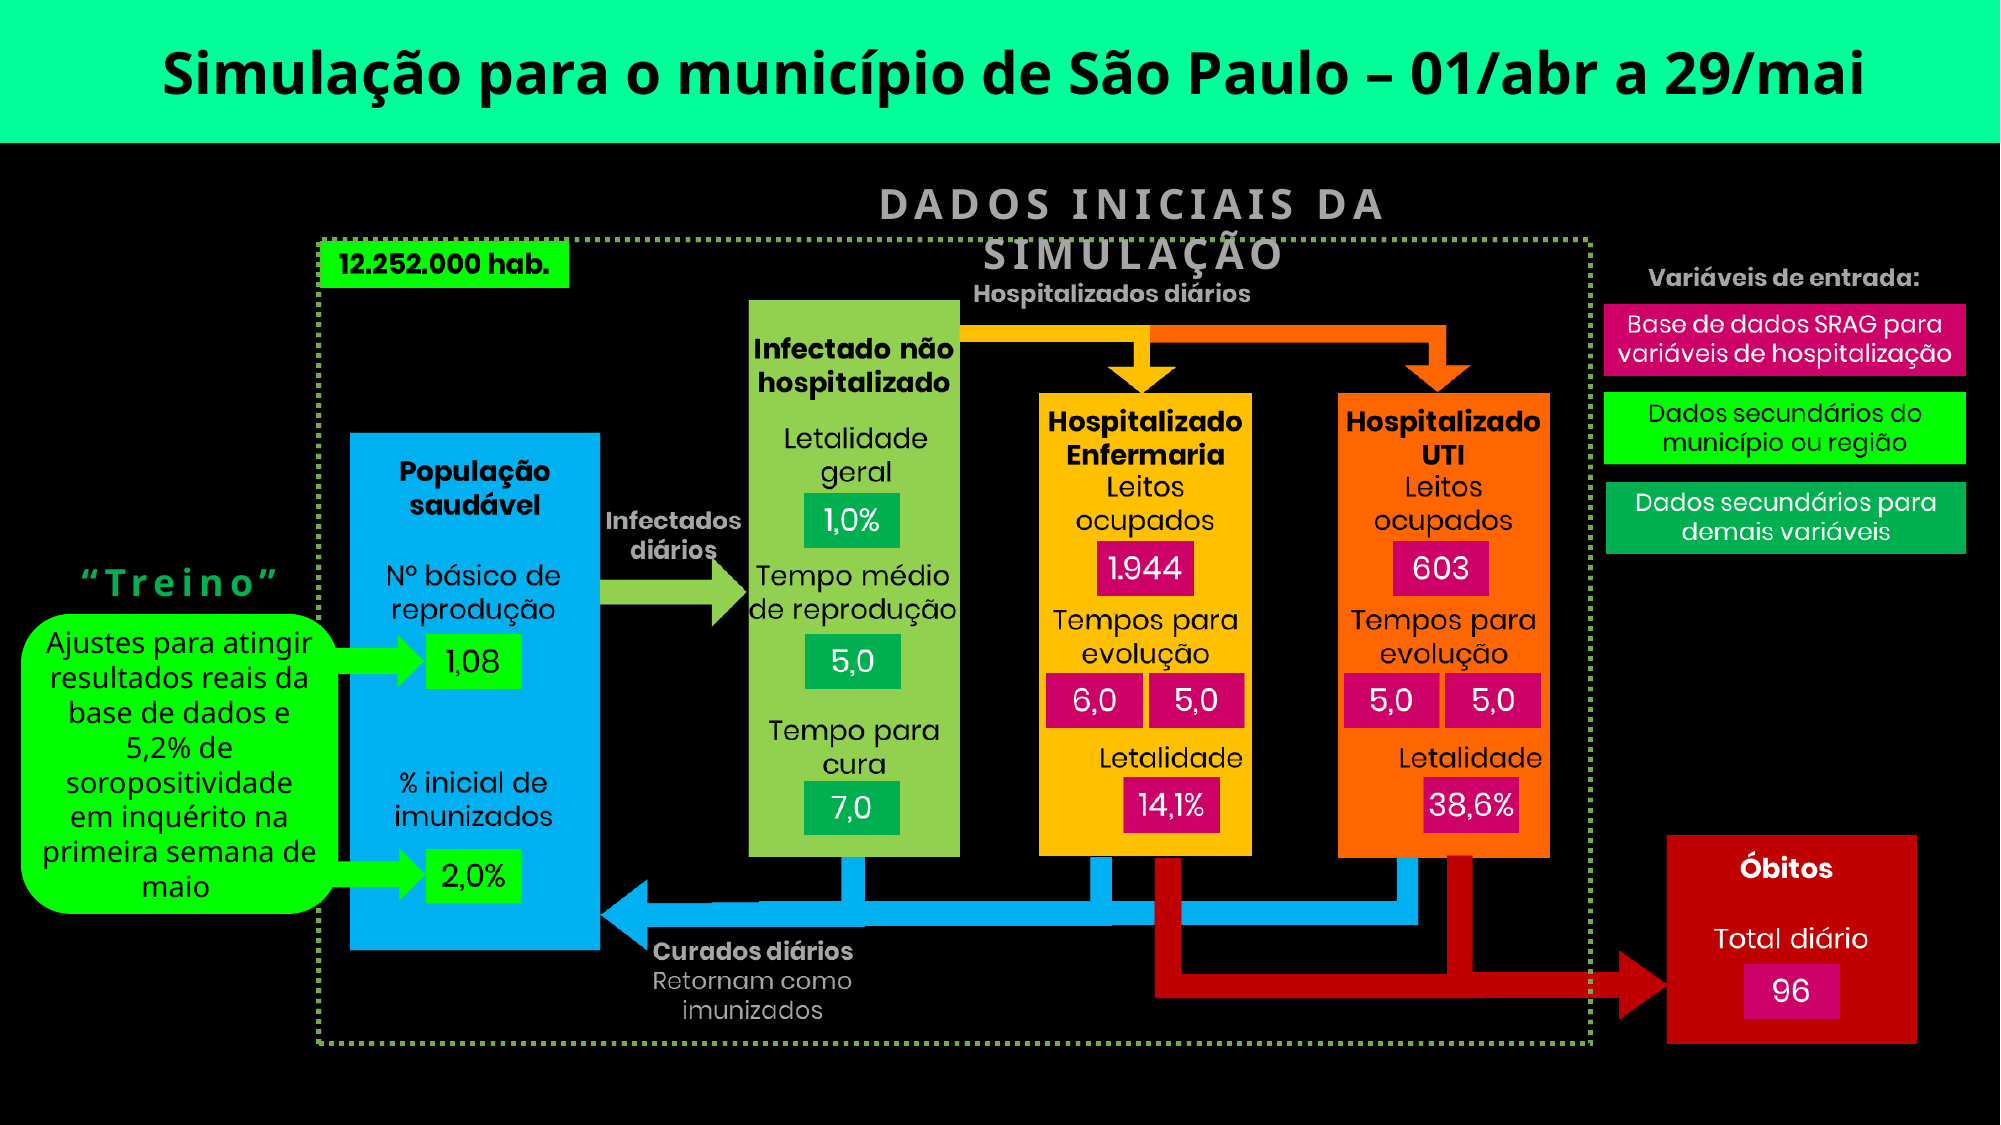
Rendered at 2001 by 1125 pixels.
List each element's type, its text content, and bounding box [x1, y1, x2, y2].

picture [316, 237, 1967, 1046]
text_box “Treino” [61, 551, 297, 611]
text_box Simulação para o município de São Paulo – 01/abr a 29/mai [0, 0, 2000, 144]
text_box Ajustes para atingir resultados reais da base de dados e 5,2% de soropositividade em inquérito na primeira semana de maio [19, 612, 316, 915]
text_box DADOS INICIAIS DA SIMULAÇÃO [706, 170, 1561, 237]
